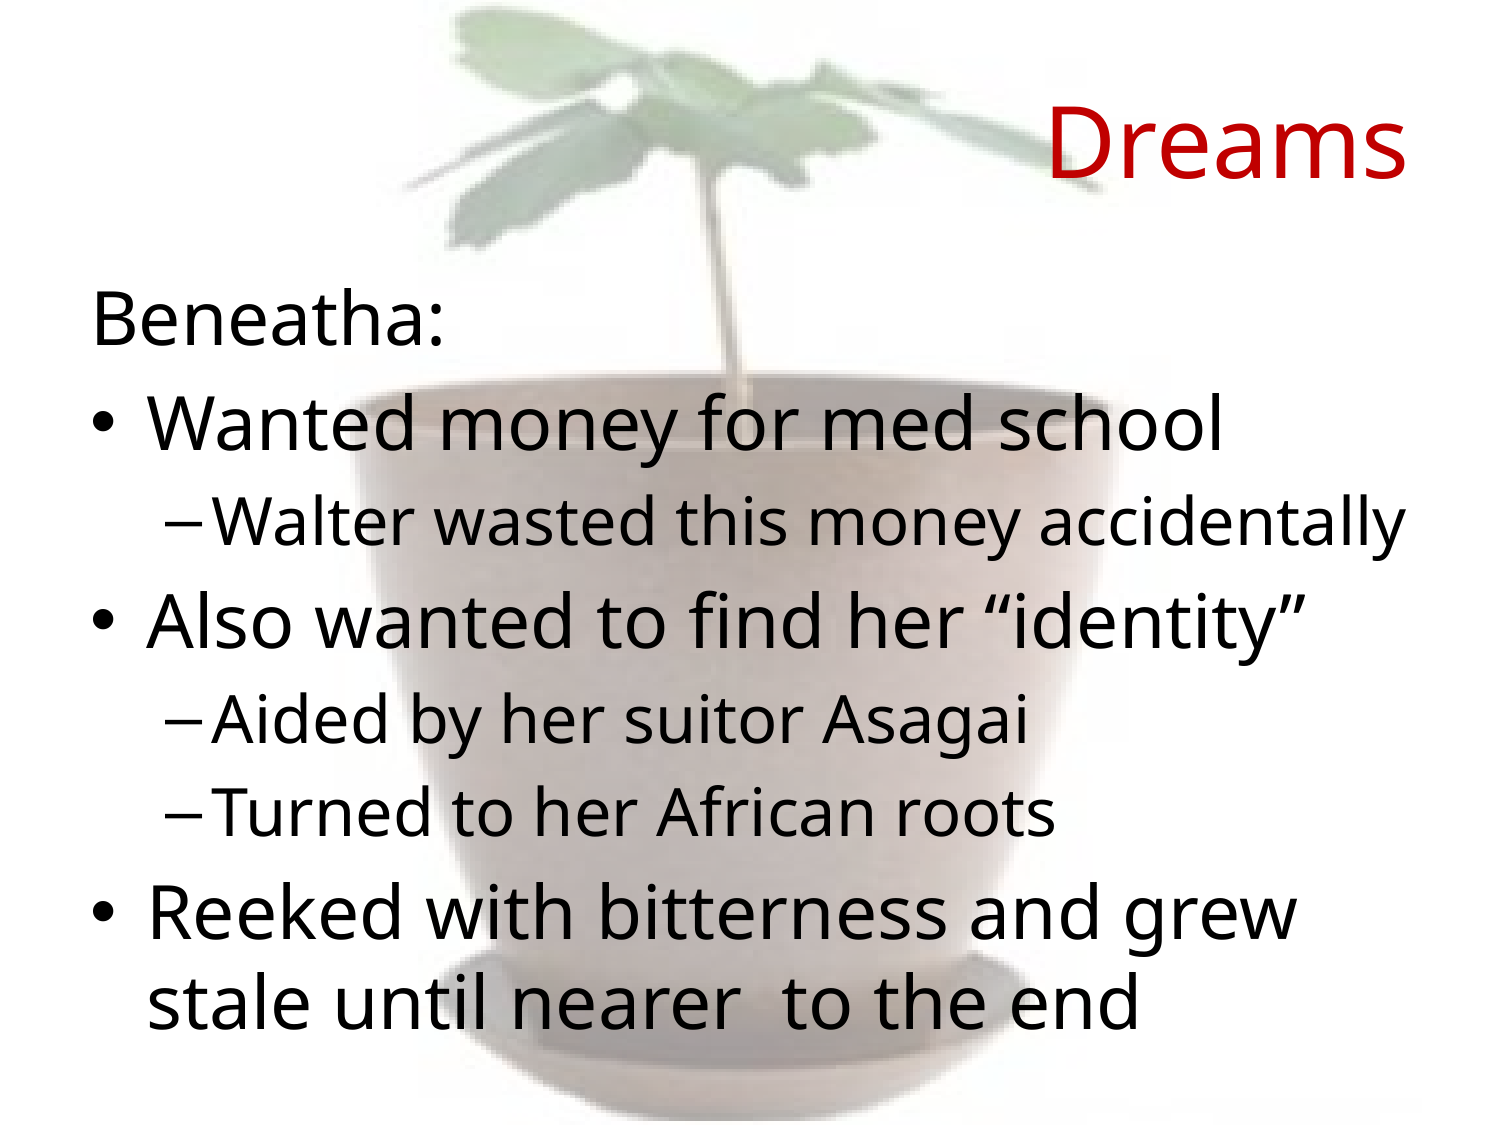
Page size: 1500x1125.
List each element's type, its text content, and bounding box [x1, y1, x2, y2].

list Beneatha: Wanted money for med school Walter wasted this money accidentally Also wanted to find her “identity” Aided by her suitor Asagai Turned to her African roots Reeked with bitterness and grew stale until nearer to the end [75, 262, 1425, 1005]
title Dreams [75, 45, 1425, 233]
